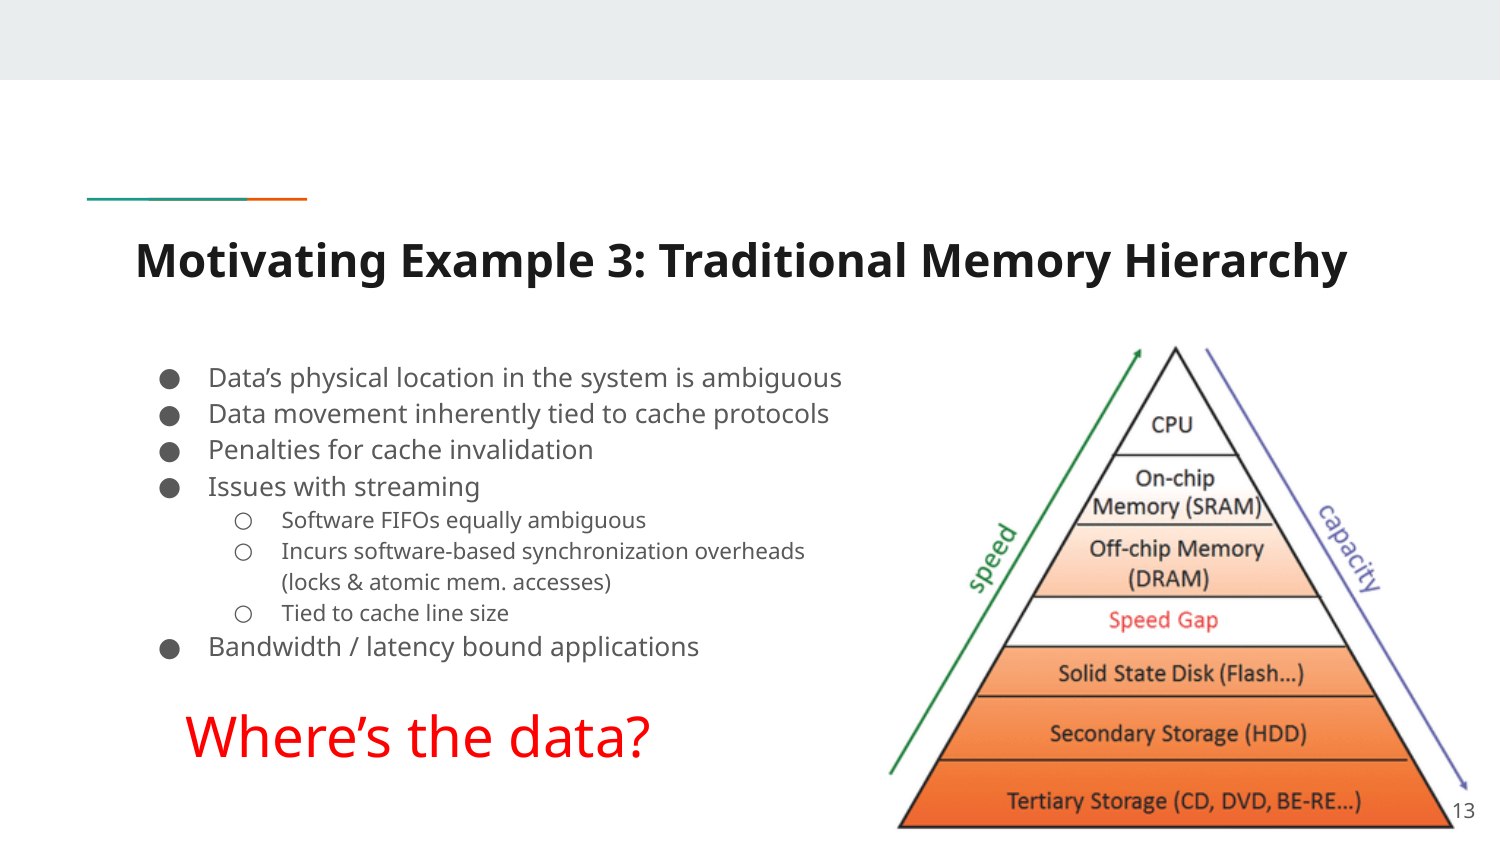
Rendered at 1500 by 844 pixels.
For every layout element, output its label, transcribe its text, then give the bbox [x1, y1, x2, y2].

title Motivating Example 3: Traditional Memory Hierarchy [119, 216, 1381, 305]
picture [886, 342, 1471, 832]
slide_number ‹#› [1400, 779, 1491, 844]
list Data’s physical location in the system is ambiguous Data movement inherently tied to cache protocols Penalties for cache invalidation Issues with streaming Software FIFOs equally ambiguous Incurs software-based synchronization overheads (locks & atomic mem. accesses) Tied to cache line size Bandwidth / latency bound applications [119, 341, 867, 712]
text_box Where’s the data? [170, 686, 819, 784]
